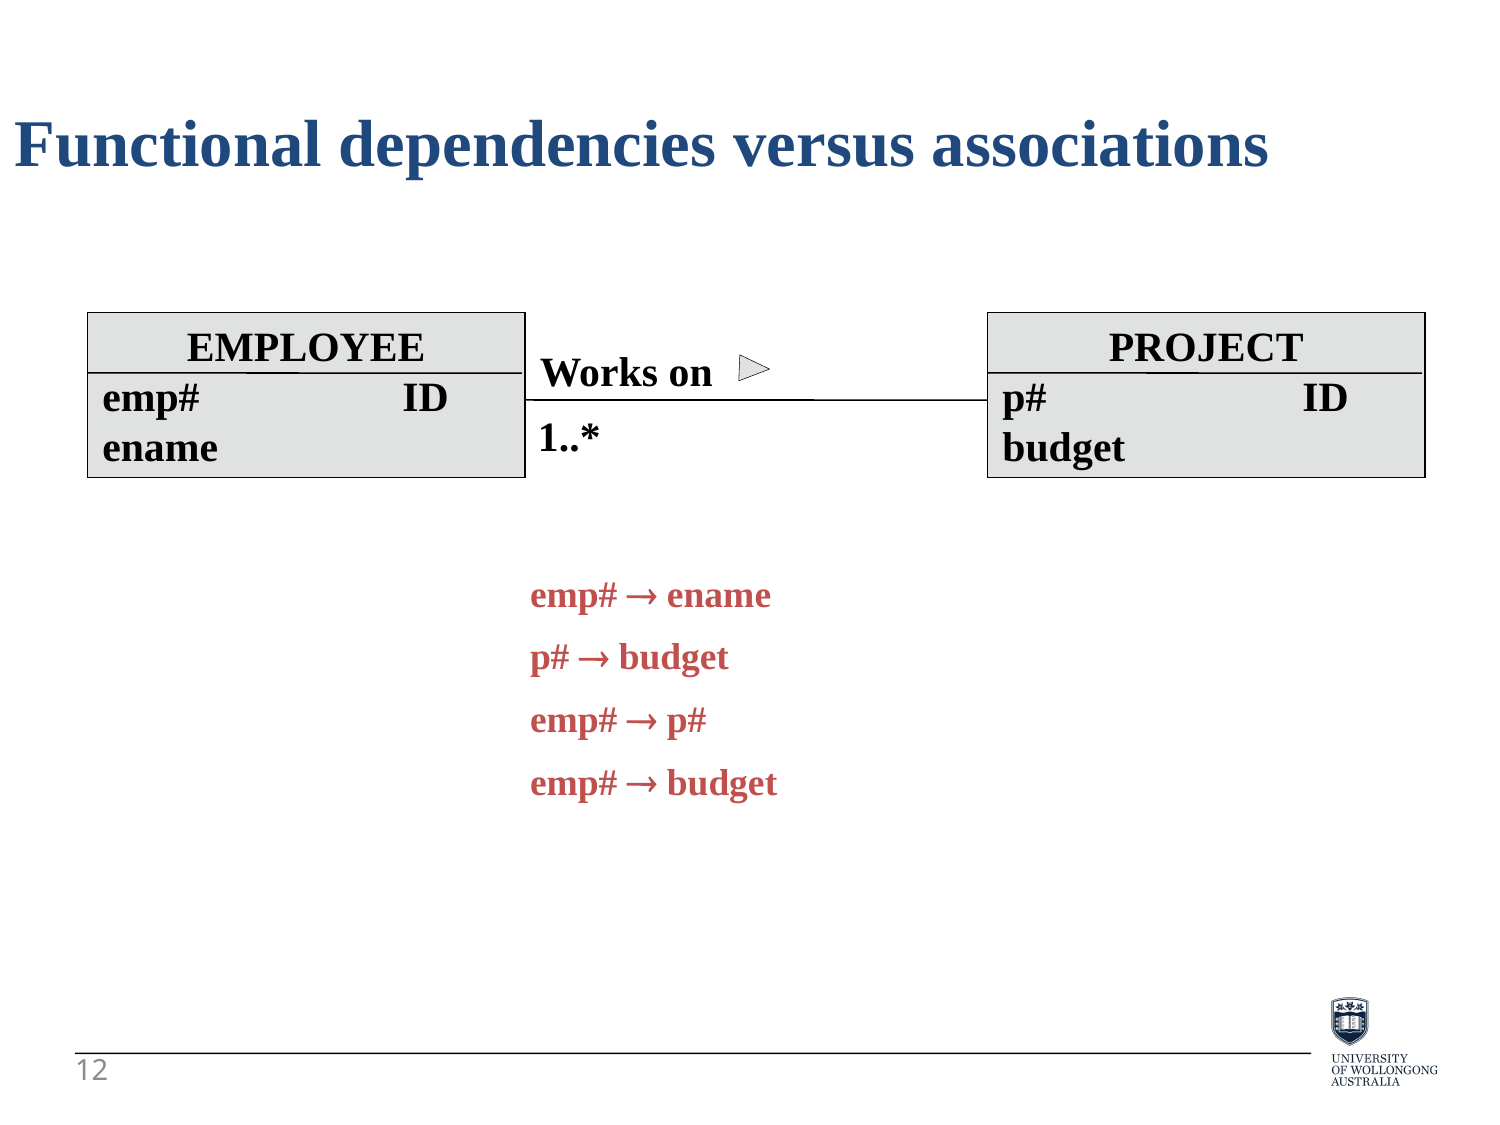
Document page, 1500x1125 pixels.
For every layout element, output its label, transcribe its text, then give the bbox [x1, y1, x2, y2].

text_box emp#  ename [499, 562, 1088, 623]
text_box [87, 312, 526, 480]
text_box 12 [74, 1059, 135, 1091]
text_box 1..* [529, 402, 649, 468]
text_box emp#  p# [499, 687, 1088, 748]
text_box p#  budget [500, 624, 1138, 685]
text_box Works on [529, 337, 750, 403]
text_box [987, 312, 1426, 480]
text_box [738, 354, 770, 381]
text_box emp#  budget [499, 749, 1088, 811]
text_box Functional dependencies versus associations [0, 92, 1500, 193]
